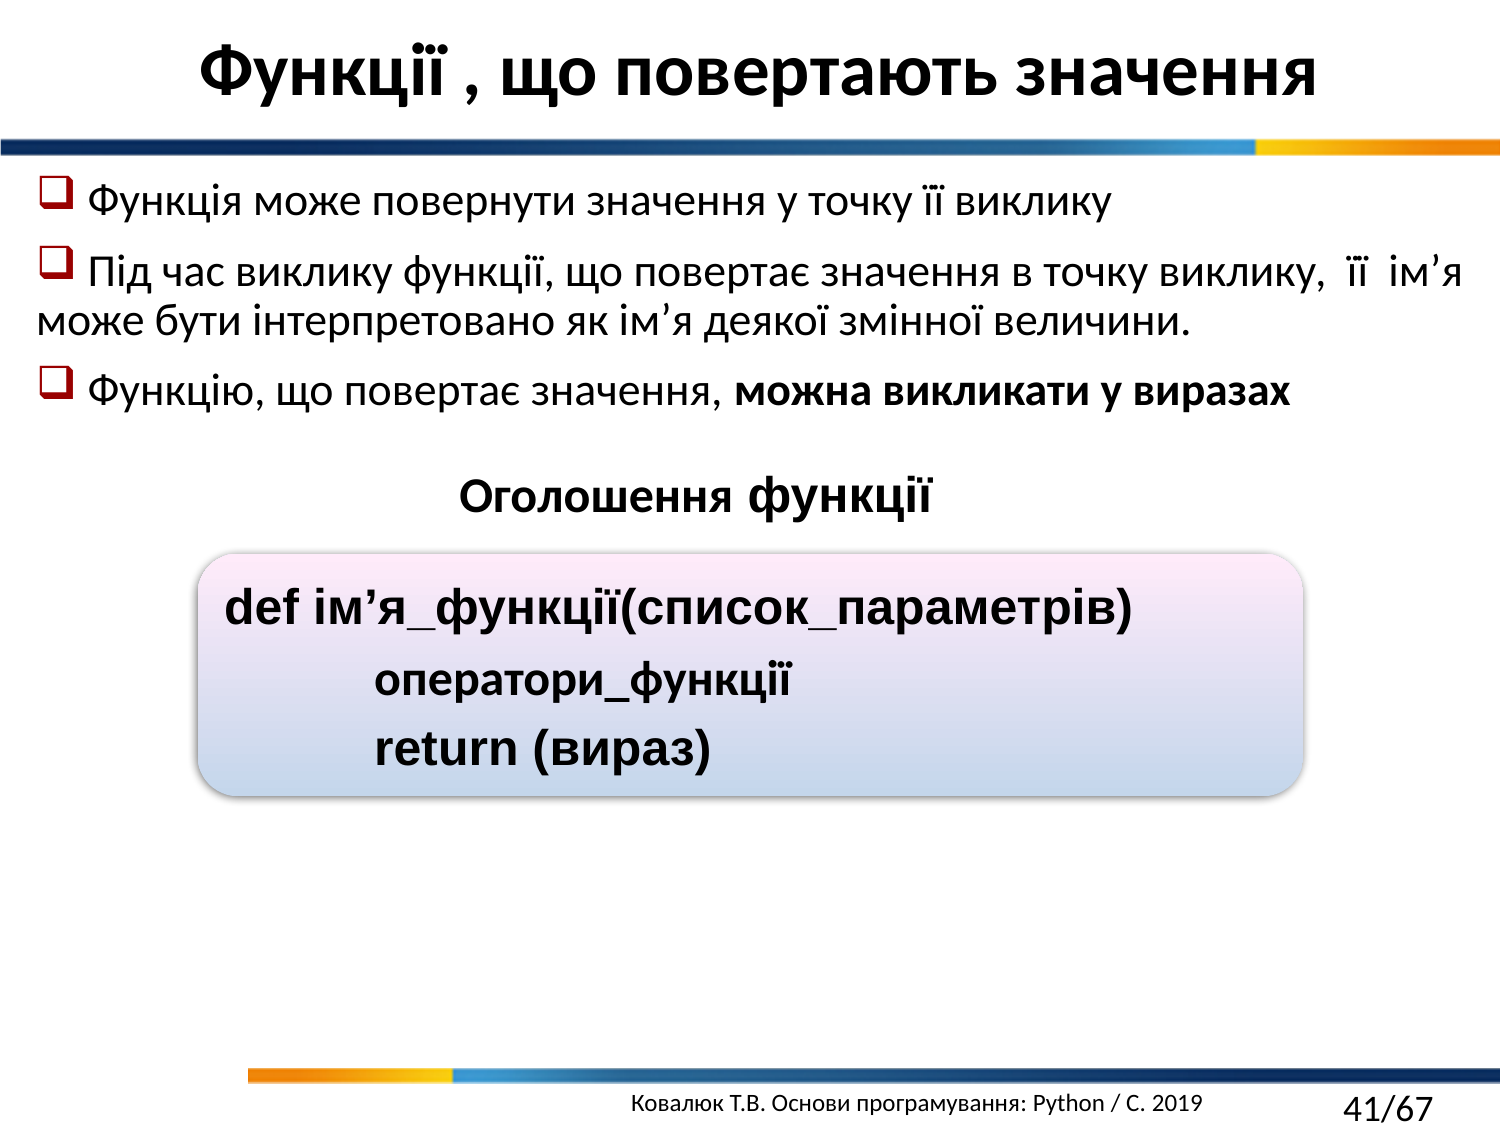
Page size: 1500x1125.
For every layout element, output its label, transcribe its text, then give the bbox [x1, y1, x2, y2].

text_box Функції , що повертають значення [2, 0, 1500, 130]
picture [248, 1068, 1500, 1084]
list Функція може повернути значення у точку її виклику Під час виклику функції, що повертає значення в точку виклику, її ім’я може бути інтерпретовано як ім’я деякої змінної величини. Функцію, що повертає значення, можна викликати у виразах [21, 168, 1480, 433]
text_box def ім’я_функції(список_параметрів) оператори_функції return (вираз) [197, 553, 1304, 797]
picture [2, 139, 1500, 155]
text_box Оголошення функції [444, 455, 948, 531]
